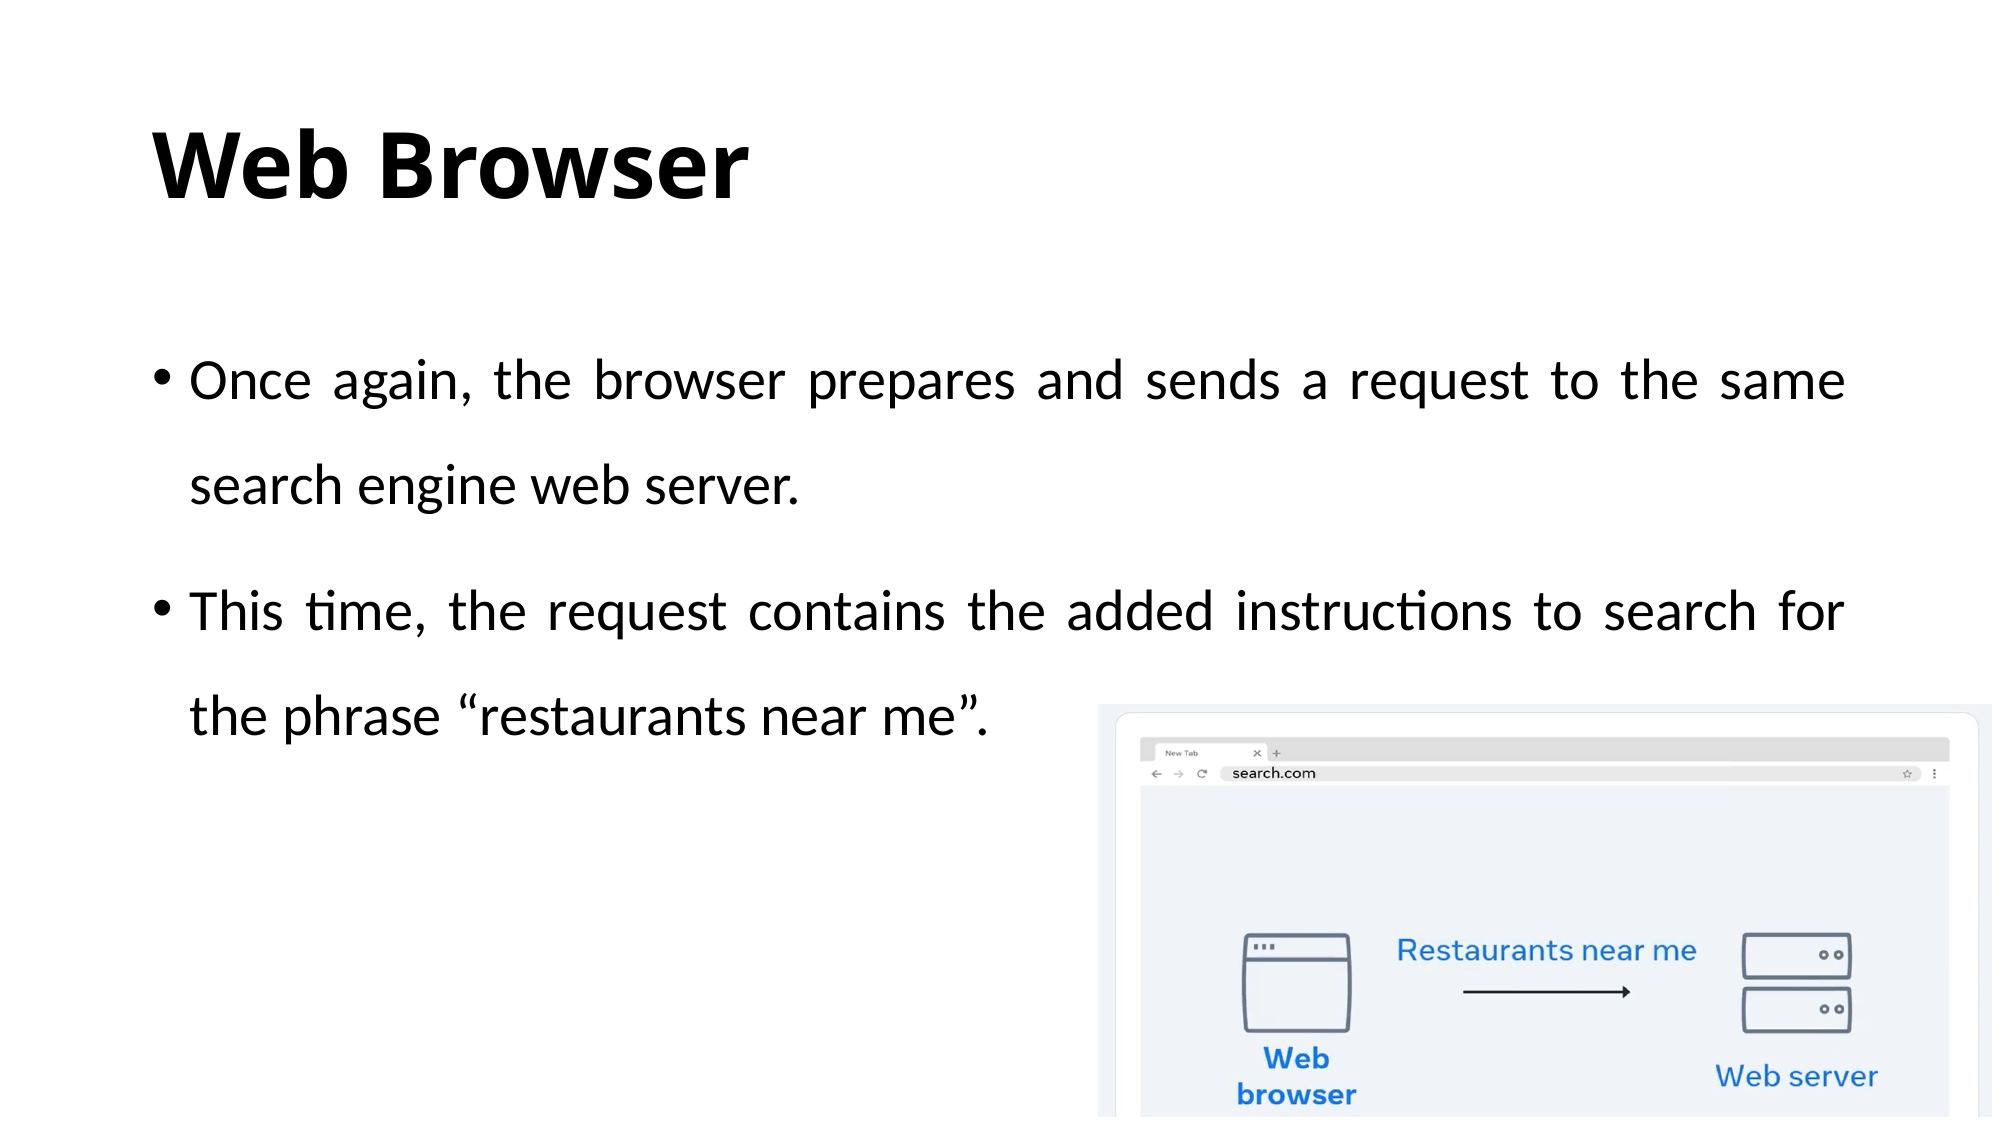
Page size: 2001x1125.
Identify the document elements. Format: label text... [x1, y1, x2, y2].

title Web Browser [137, 59, 1863, 278]
picture [1098, 704, 1992, 1117]
list Once again, the browser prepares and sends a request to the same search engine web server. This time, the request contains the added instructions to search for the phrase “restaurants near me”. [137, 299, 1863, 1014]
